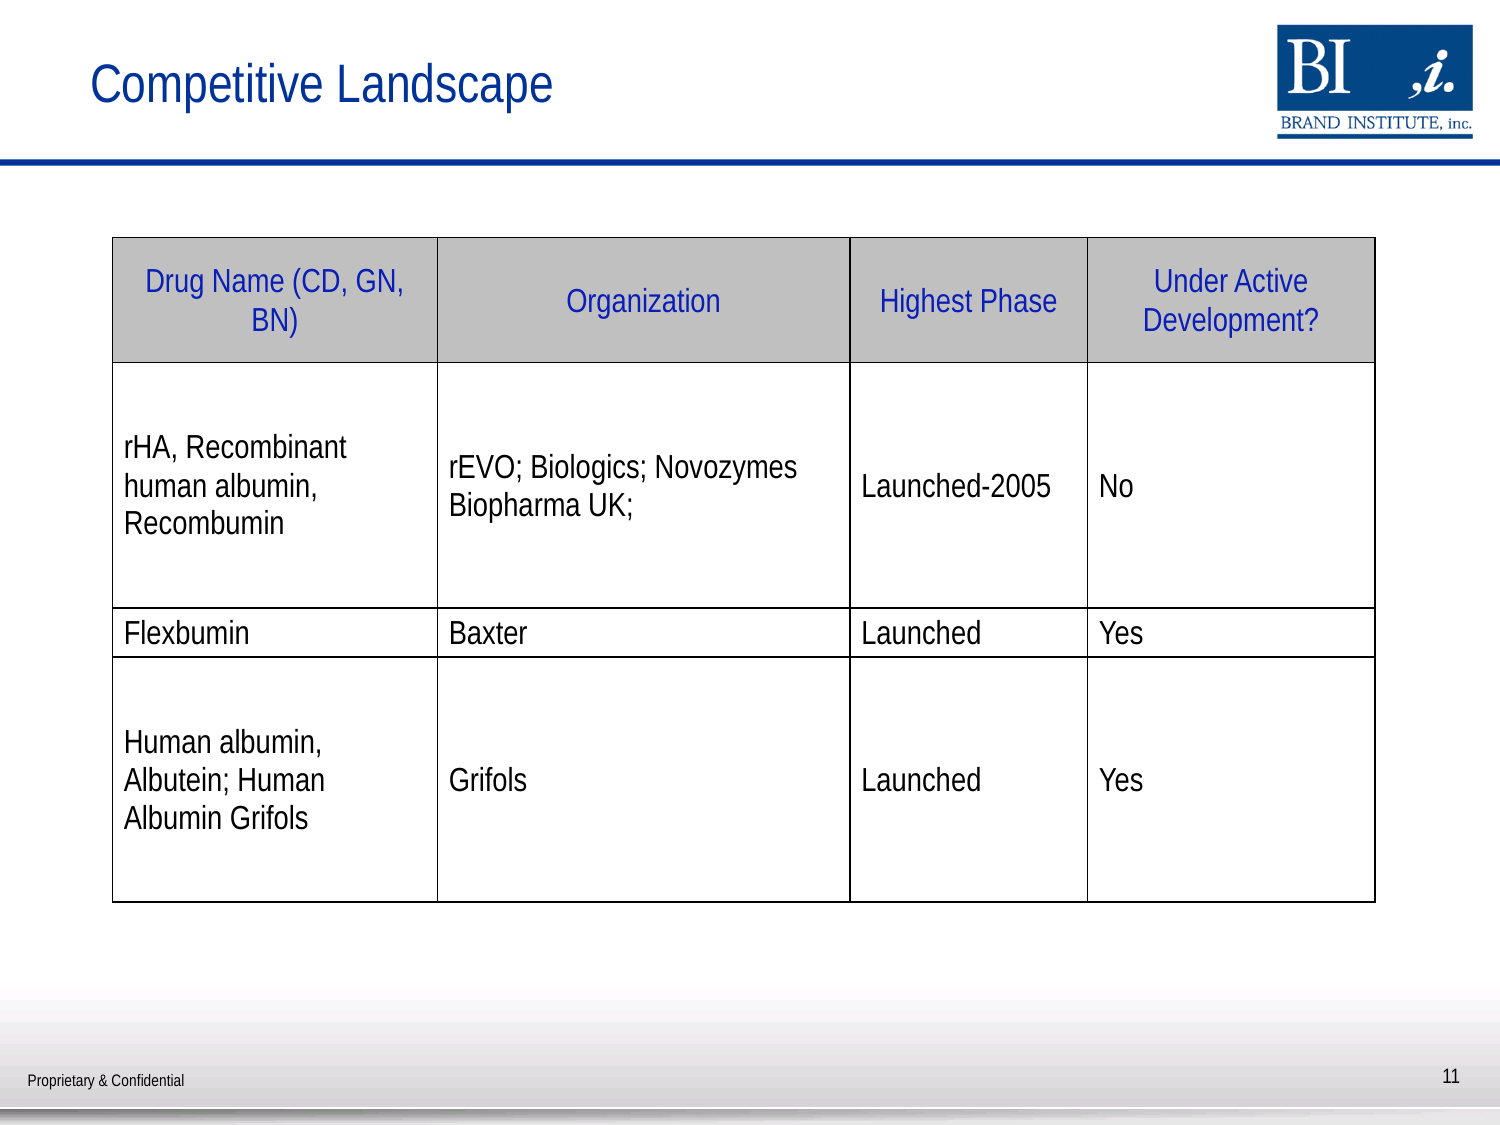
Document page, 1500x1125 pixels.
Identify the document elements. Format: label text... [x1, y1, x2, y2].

table_cell Yes [1088, 609, 1374, 656]
table_cell Human albumin, Albutein; Human Albumin Grifols [113, 658, 437, 901]
table_cell Launched [851, 609, 1087, 656]
table_cell Flexbumin [113, 609, 437, 656]
table_cell Baxter [438, 609, 849, 656]
table_cell Yes [1088, 658, 1374, 901]
table_cell Grifols [438, 658, 849, 901]
table_cell No [1088, 363, 1374, 607]
table_header Organization [438, 238, 849, 362]
table_header Under Active Development? [1088, 238, 1374, 362]
table_header Drug Name (CD, GN, BN) [113, 238, 437, 362]
table_cell Launched-2005 [851, 363, 1087, 607]
picture [0, 968, 1500, 1125]
table_cell Launched [851, 658, 1087, 901]
table_cell rHA, Recombinant human albumin, Recombumin [113, 363, 437, 607]
table_cell rEVO; Biologics; Novozymes Biopharma UK; [438, 363, 849, 607]
table_header Highest Phase [851, 238, 1087, 362]
title Competitive Landscape [74, 37, 1251, 126]
picture [1275, 22, 1475, 141]
